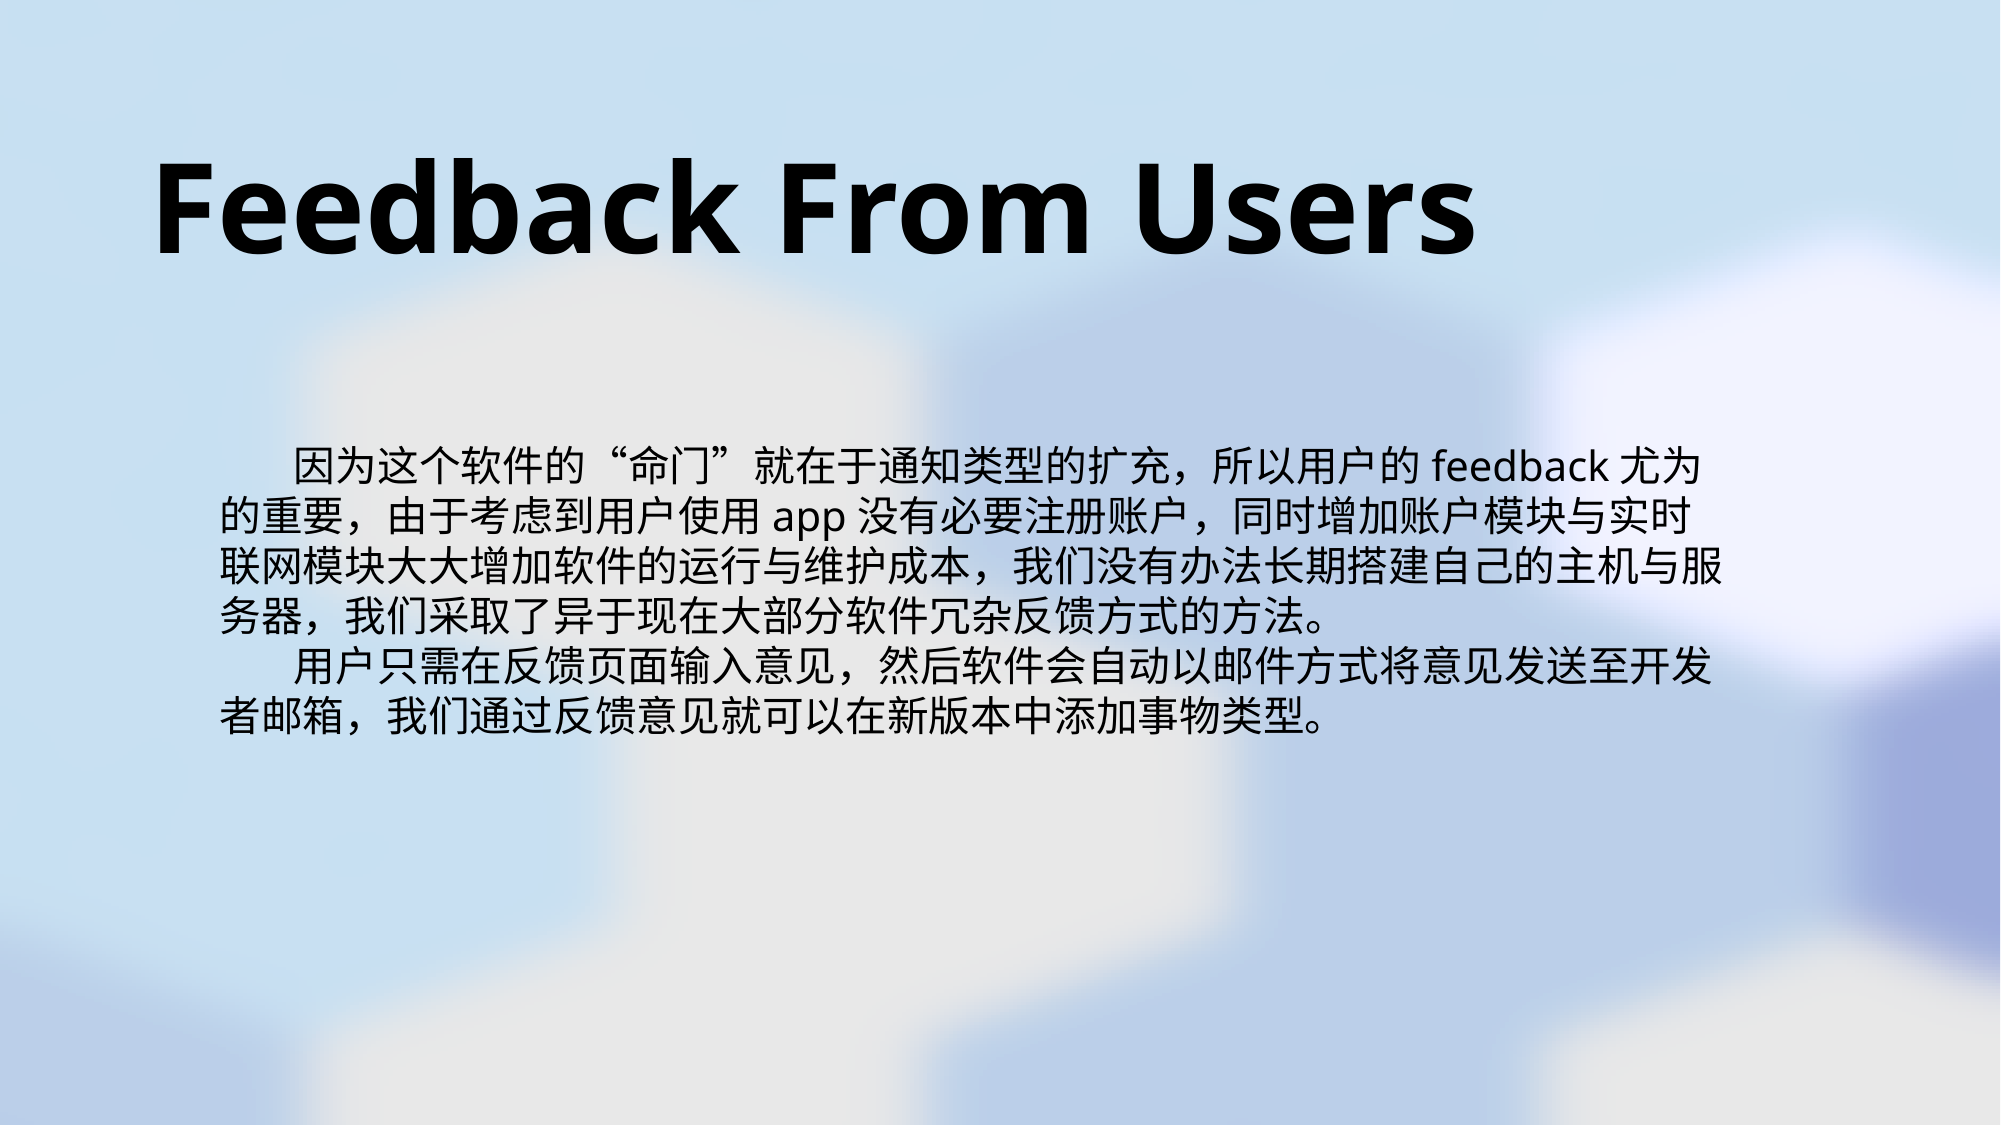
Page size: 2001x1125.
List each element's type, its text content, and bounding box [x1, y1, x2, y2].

text_box Feedback From Users [134, 120, 1495, 286]
text_box 因为这个软件的“命门”就在于通知类型的扩充，所以用户的feedback尤为的重要，由于考虑到用户使用app没有必要注册账户，同时增加账户模块与实时联网模块大大增加软件的运行与维护成本，我们没有办法长期搭建自己的主机与服务器，我们采取了异于现在大部分软件冗杂反馈方式的方法。 用户只需在反馈页面输入意见，然后软件会自动以邮件方式将意见发送至开发者邮箱，我们通过反馈意见就可以在新版本中添加事物类型。 [204, 432, 1746, 748]
picture [0, 0, 2001, 1125]
